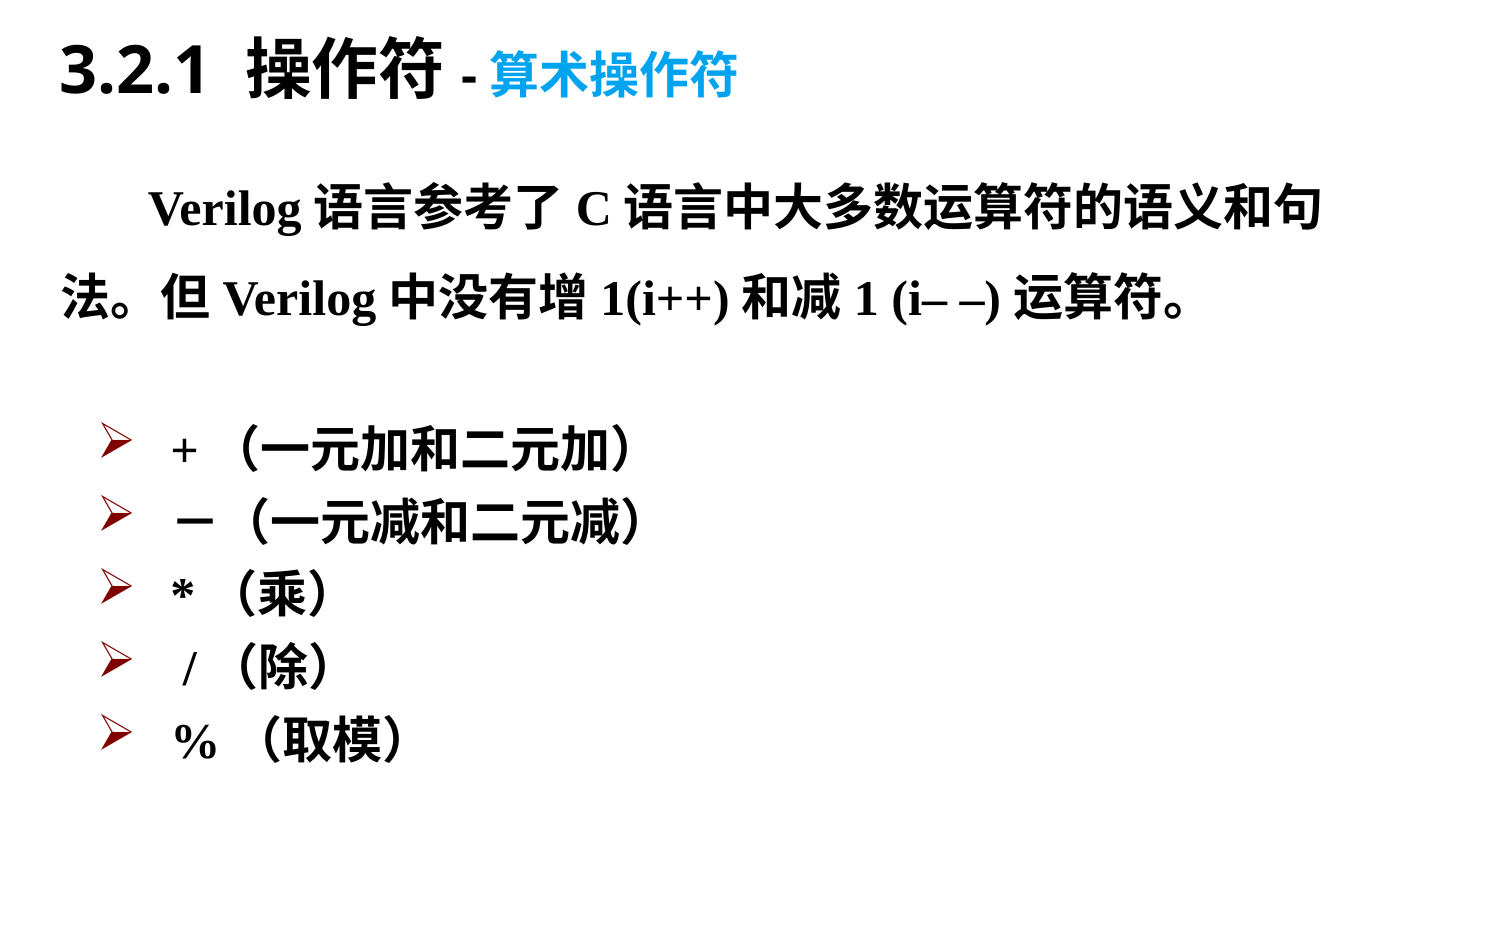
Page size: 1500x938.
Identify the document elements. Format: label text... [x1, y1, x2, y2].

text_box Verilog语言参考了C语言中大多数运算符的语义和句法。但Verilog中没有增1(i++)和减1 (i– –)运算符。 [45, 137, 1345, 333]
text_box 3.2.1 操作符-算术操作符 [44, 19, 755, 115]
text_box +（一元加和二元加） －（一元减和二元减） *（乘） /（除） %（取模） [82, 421, 1495, 776]
